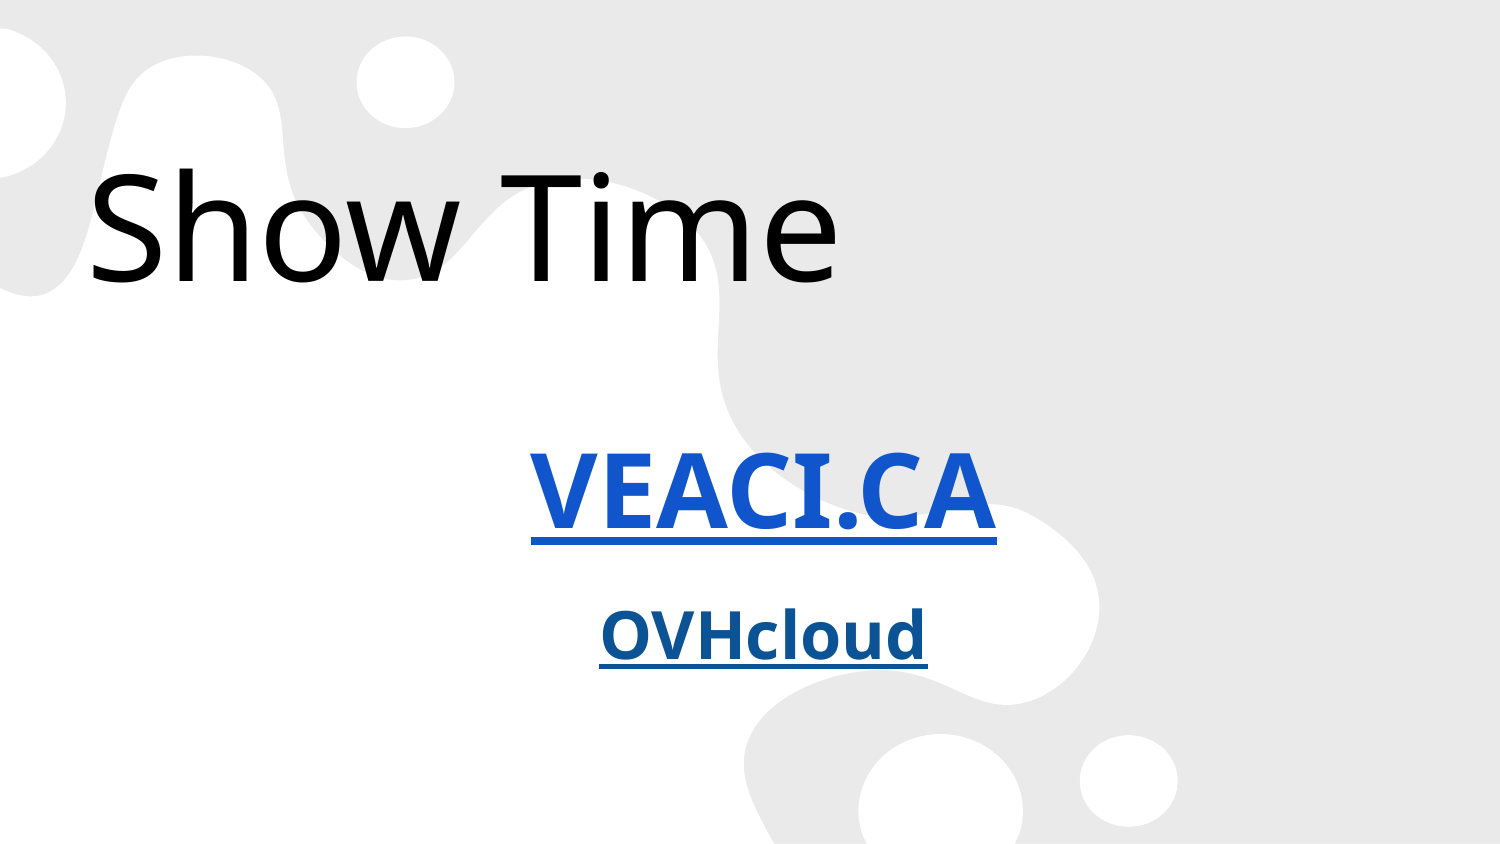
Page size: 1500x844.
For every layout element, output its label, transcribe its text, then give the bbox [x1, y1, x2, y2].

title Show Time [75, 153, 1425, 317]
list VEACI.CA OVHcloud [306, 404, 1221, 752]
